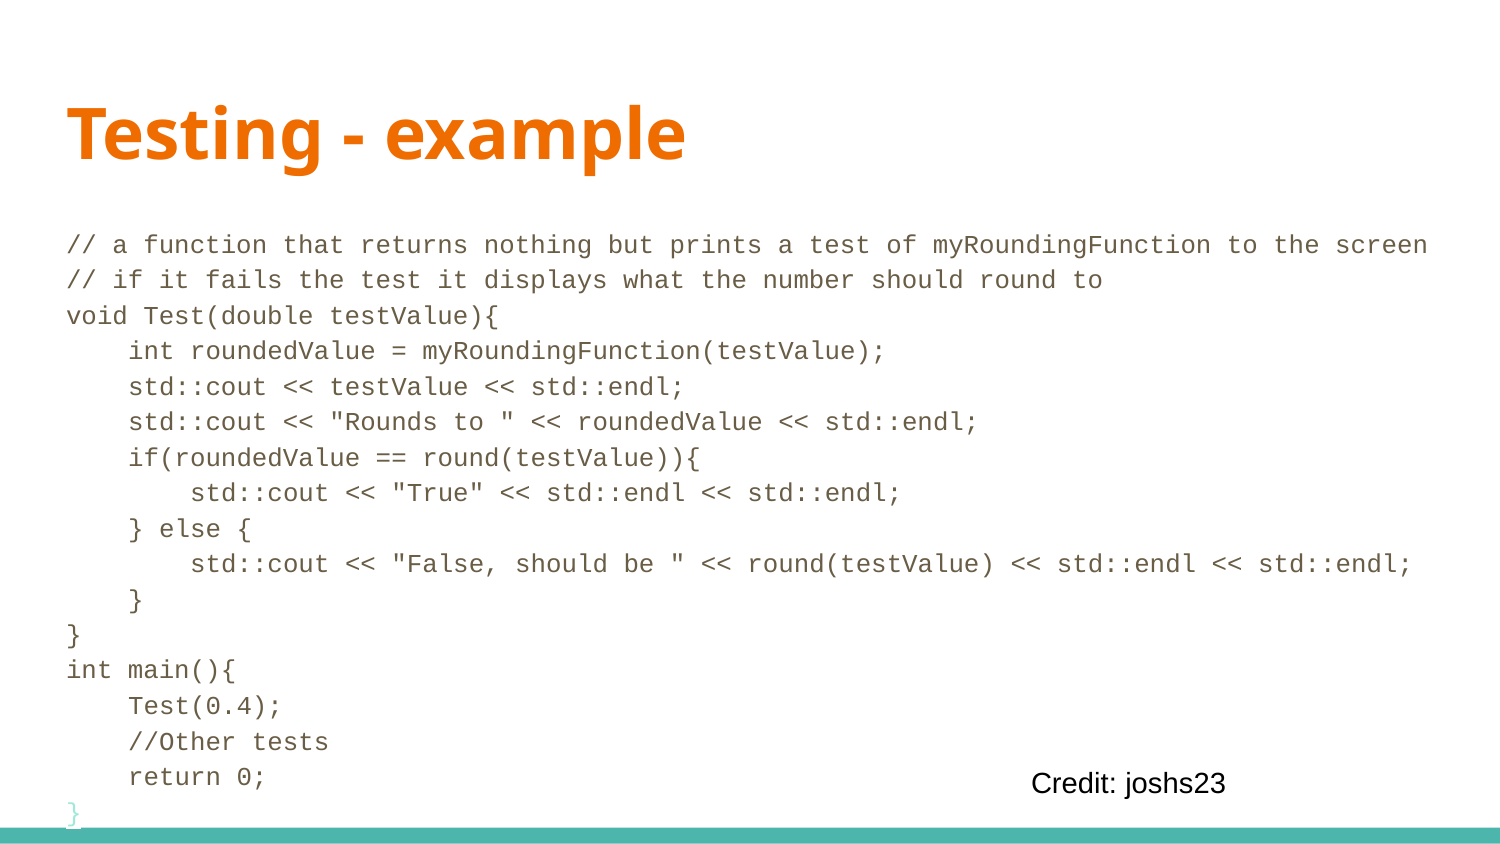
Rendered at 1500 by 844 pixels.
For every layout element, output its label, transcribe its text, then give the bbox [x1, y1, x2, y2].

list // a function that returns nothing but prints a test of myRoundingFunction to the screen // if it fails the test it displays what the number should round to void Test(double testValue){ int roundedValue = myRoundingFunction(testValue); std::cout << testValue << std::endl; std::cout << "Rounds to " << roundedValue << std::endl; if(roundedValue == round(testValue)){ std::cout << "True" << std::endl << std::endl; } else { std::cout << "False, should be " << round(testValue) << std::endl << std::endl; } } int main(){ Test(0.4); //Other tests return 0; } [51, 207, 1449, 750]
title Testing - example [51, 72, 1449, 189]
text_box Credit: joshs23 [1016, 749, 1500, 815]
